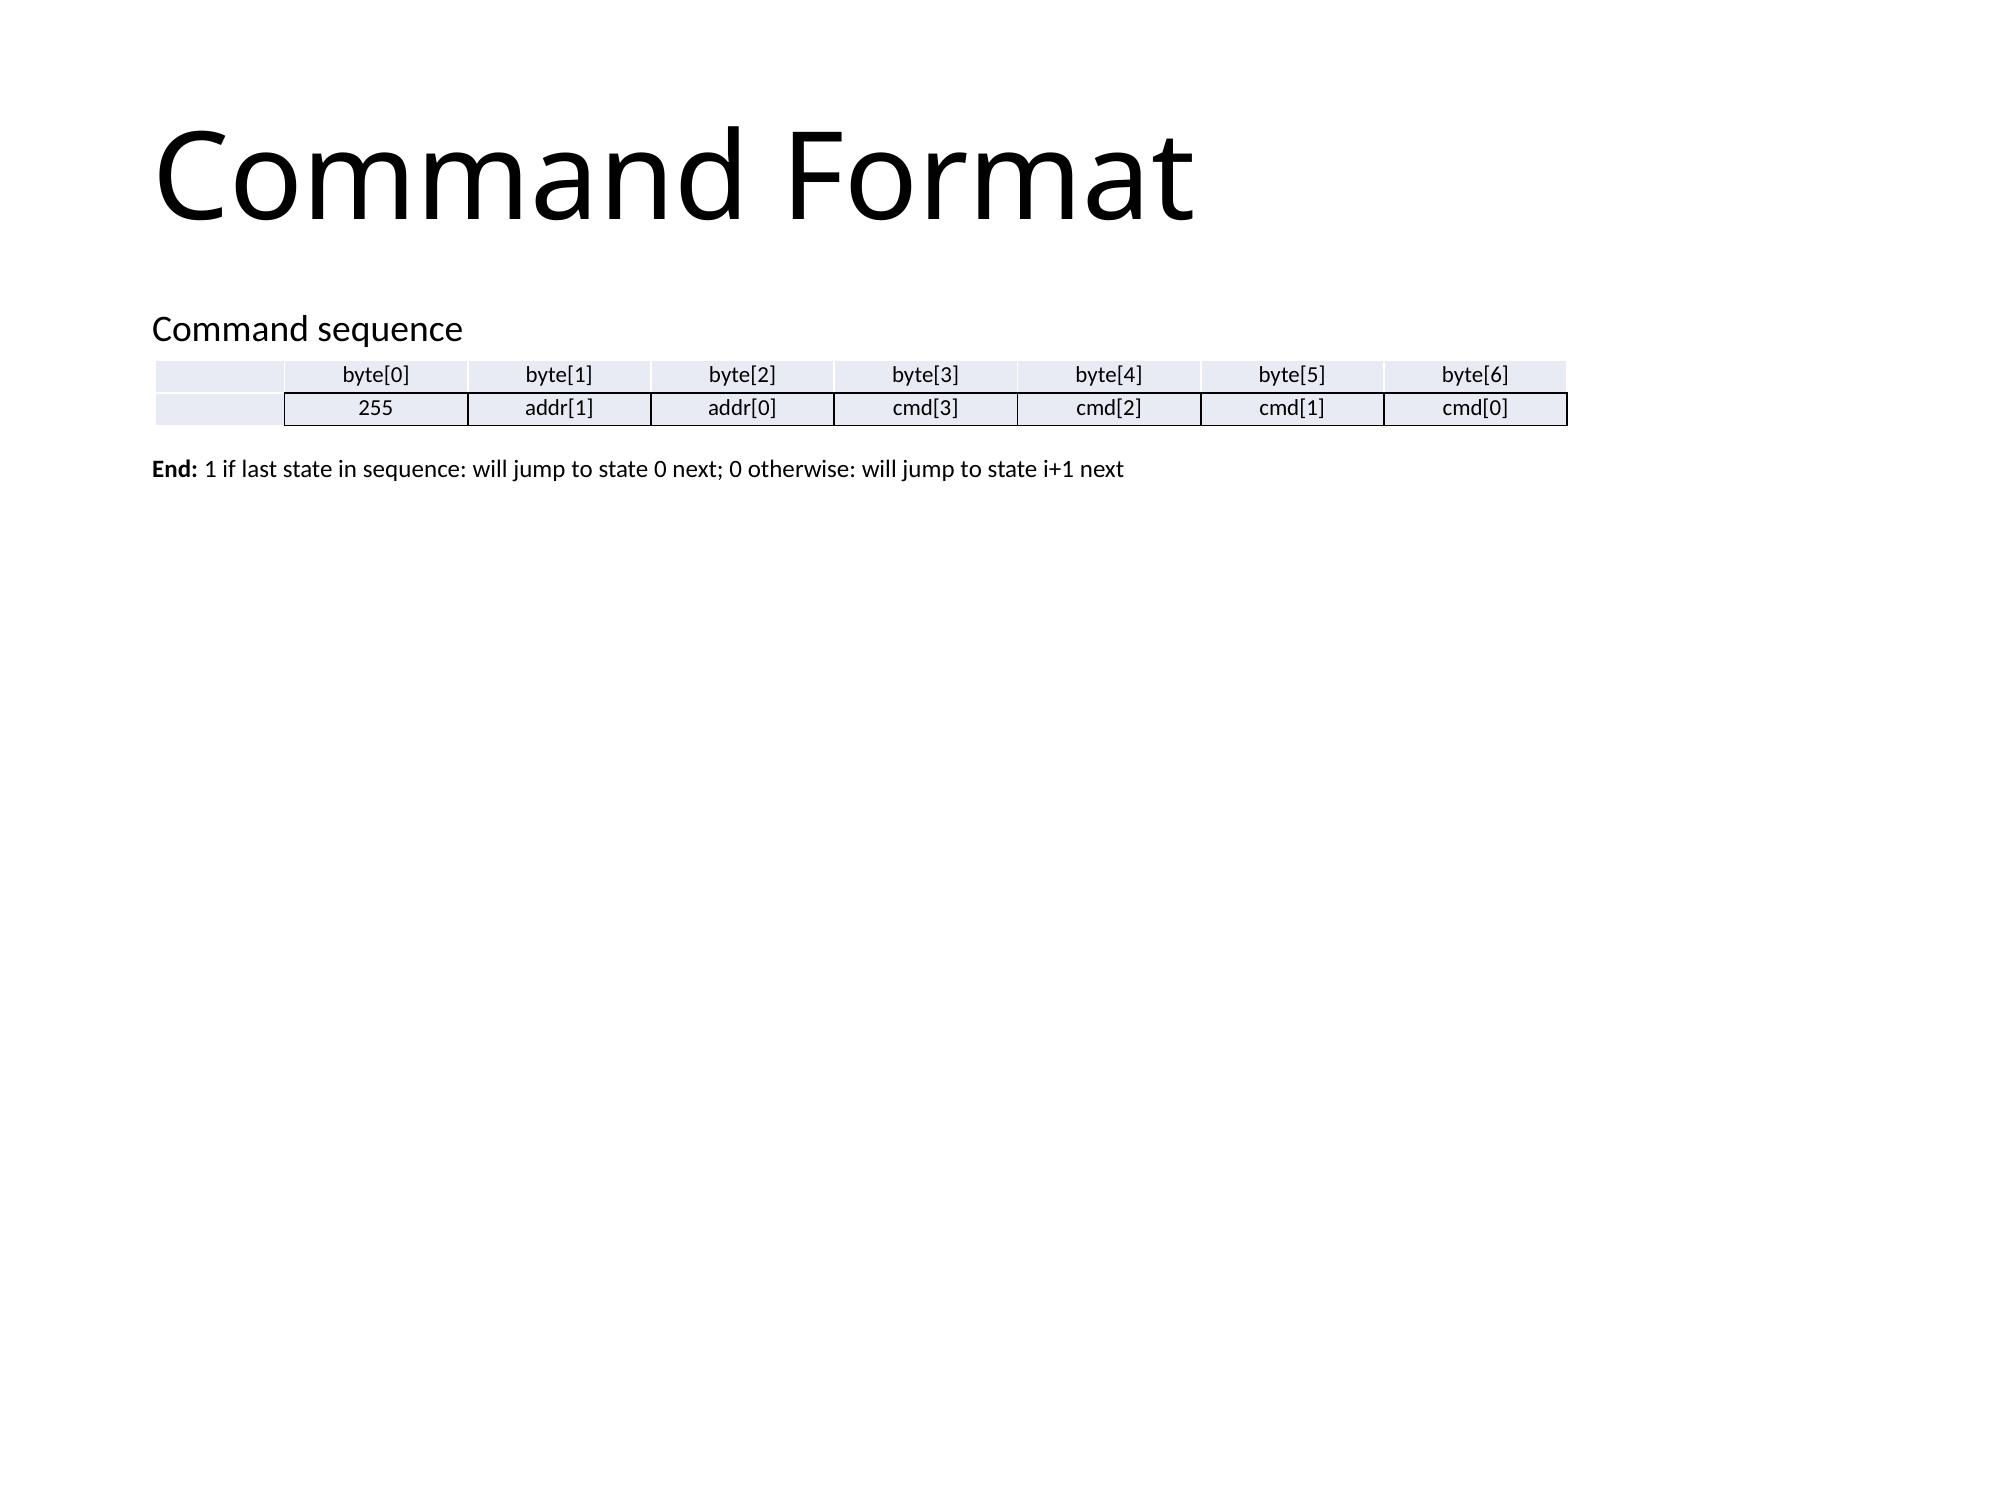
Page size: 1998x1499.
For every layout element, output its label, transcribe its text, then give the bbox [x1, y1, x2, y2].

table_header byte[6] [1385, 361, 1566, 392]
text_box Command sequence [137, 296, 792, 357]
table_cell cmd[0] [1385, 394, 1566, 425]
table_cell 255 [285, 394, 467, 425]
table_cell [156, 394, 284, 425]
table_header byte[5] [1202, 361, 1383, 392]
table_cell addr[0] [652, 394, 833, 425]
table_cell addr[1] [469, 394, 650, 425]
table_header byte[2] [652, 361, 833, 392]
title Command Format [137, 79, 1861, 281]
table_cell cmd[3] [835, 394, 1017, 425]
table_header byte[4] [1018, 361, 1200, 392]
table_header [156, 361, 284, 392]
table_cell cmd[1] [1202, 394, 1383, 425]
table_header byte[3] [835, 361, 1017, 392]
table_header byte[0] [285, 361, 467, 392]
text_box End: 1 if last state in sequence: will jump to state 0 next; 0 otherwise: will jump to state i+1 next [137, 445, 1428, 491]
table_cell cmd[2] [1018, 394, 1200, 425]
table_header byte[1] [469, 361, 650, 392]
